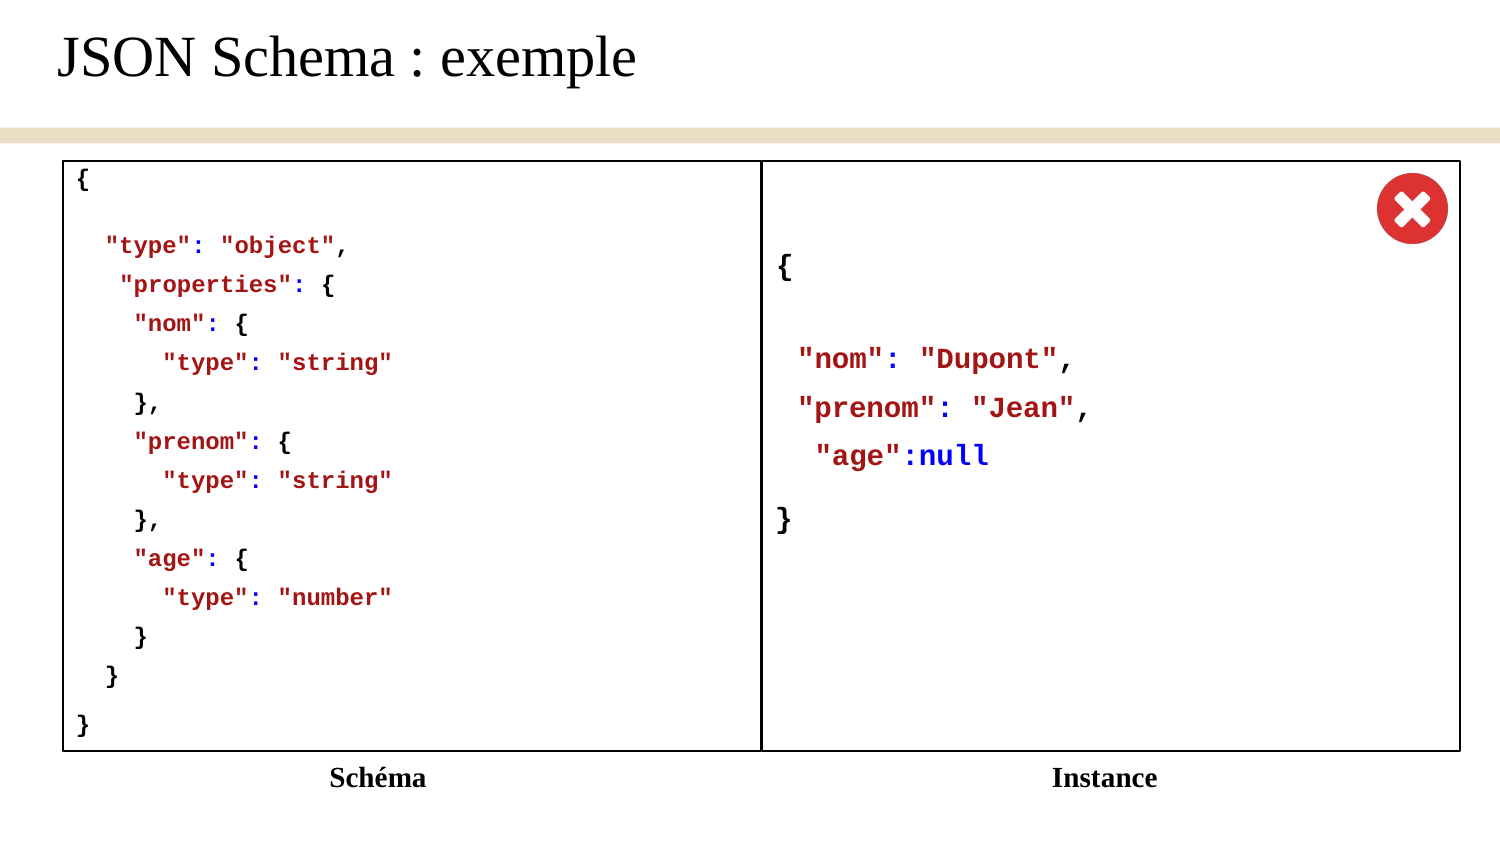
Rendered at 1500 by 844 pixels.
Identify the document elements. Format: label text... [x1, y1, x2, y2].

text_box Schéma [314, 760, 442, 801]
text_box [760, 160, 1462, 753]
text_box Instance [1037, 761, 1173, 801]
picture [1377, 173, 1448, 245]
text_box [61, 159, 759, 752]
text_box JSON Schema : exemple [42, 10, 654, 96]
